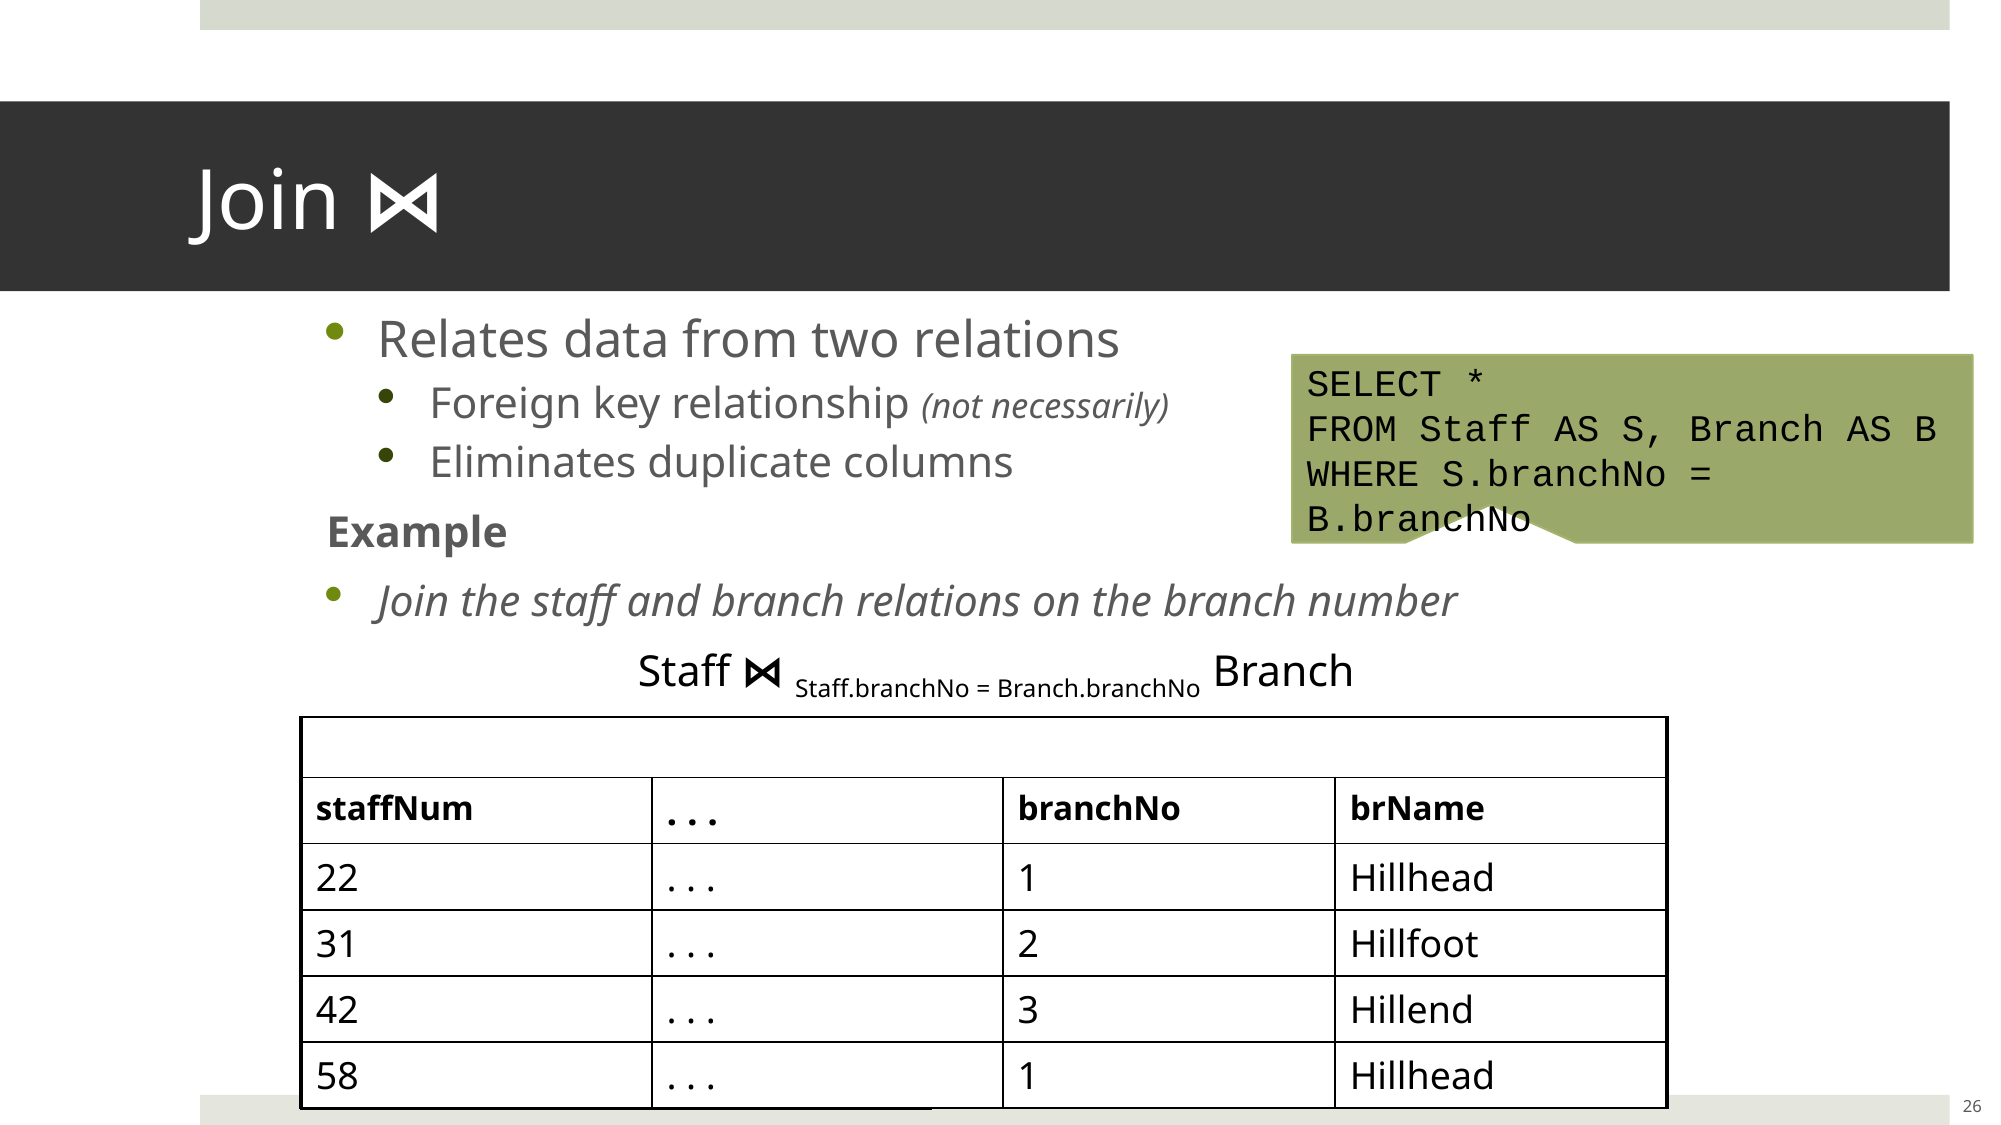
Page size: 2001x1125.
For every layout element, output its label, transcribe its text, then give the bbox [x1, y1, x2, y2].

table_cell Hillfoot [1336, 911, 1665, 975]
slide_number 26 [1922, 1077, 2000, 1125]
table_cell Hillhead [1336, 844, 1665, 909]
table_cell 58 [303, 1043, 651, 1107]
table_cell . . . [653, 1043, 1002, 1107]
table_cell brName [1336, 778, 1665, 843]
table_cell 1 [1004, 844, 1334, 909]
table_cell Hillend [1336, 977, 1665, 1041]
text_box SELECT * FROM Staff AS S, Branch AS B WHERE S.branchNo = B.branchNo [1291, 353, 1974, 544]
table_cell 31 [303, 911, 651, 975]
table_cell 42 [303, 977, 651, 1041]
table_cell . . . [653, 844, 1002, 909]
table_cell staffNum [303, 778, 651, 843]
table_cell 3 [1004, 977, 1334, 1041]
table_cell . . . [653, 977, 1002, 1041]
table_cell 22 [303, 844, 651, 909]
table_header [303, 718, 1665, 777]
list Relates data from two relations Foreign key relationship (not necessarily) Eliminates duplicate columns Example Join the staff and branch relations on the branch number Staff ⋈ Staff.branchNo = Branch.branchNo Branch [311, 299, 1682, 715]
table_cell . . . [653, 911, 1002, 975]
table_cell branchNo [1004, 778, 1334, 843]
title Join ⋈ [0, 101, 1950, 292]
table_cell Hillhead [1336, 1043, 1665, 1107]
table_cell 1 [1004, 1043, 1334, 1107]
table_cell . . . [653, 778, 1002, 843]
table_cell 2 [1004, 911, 1334, 975]
